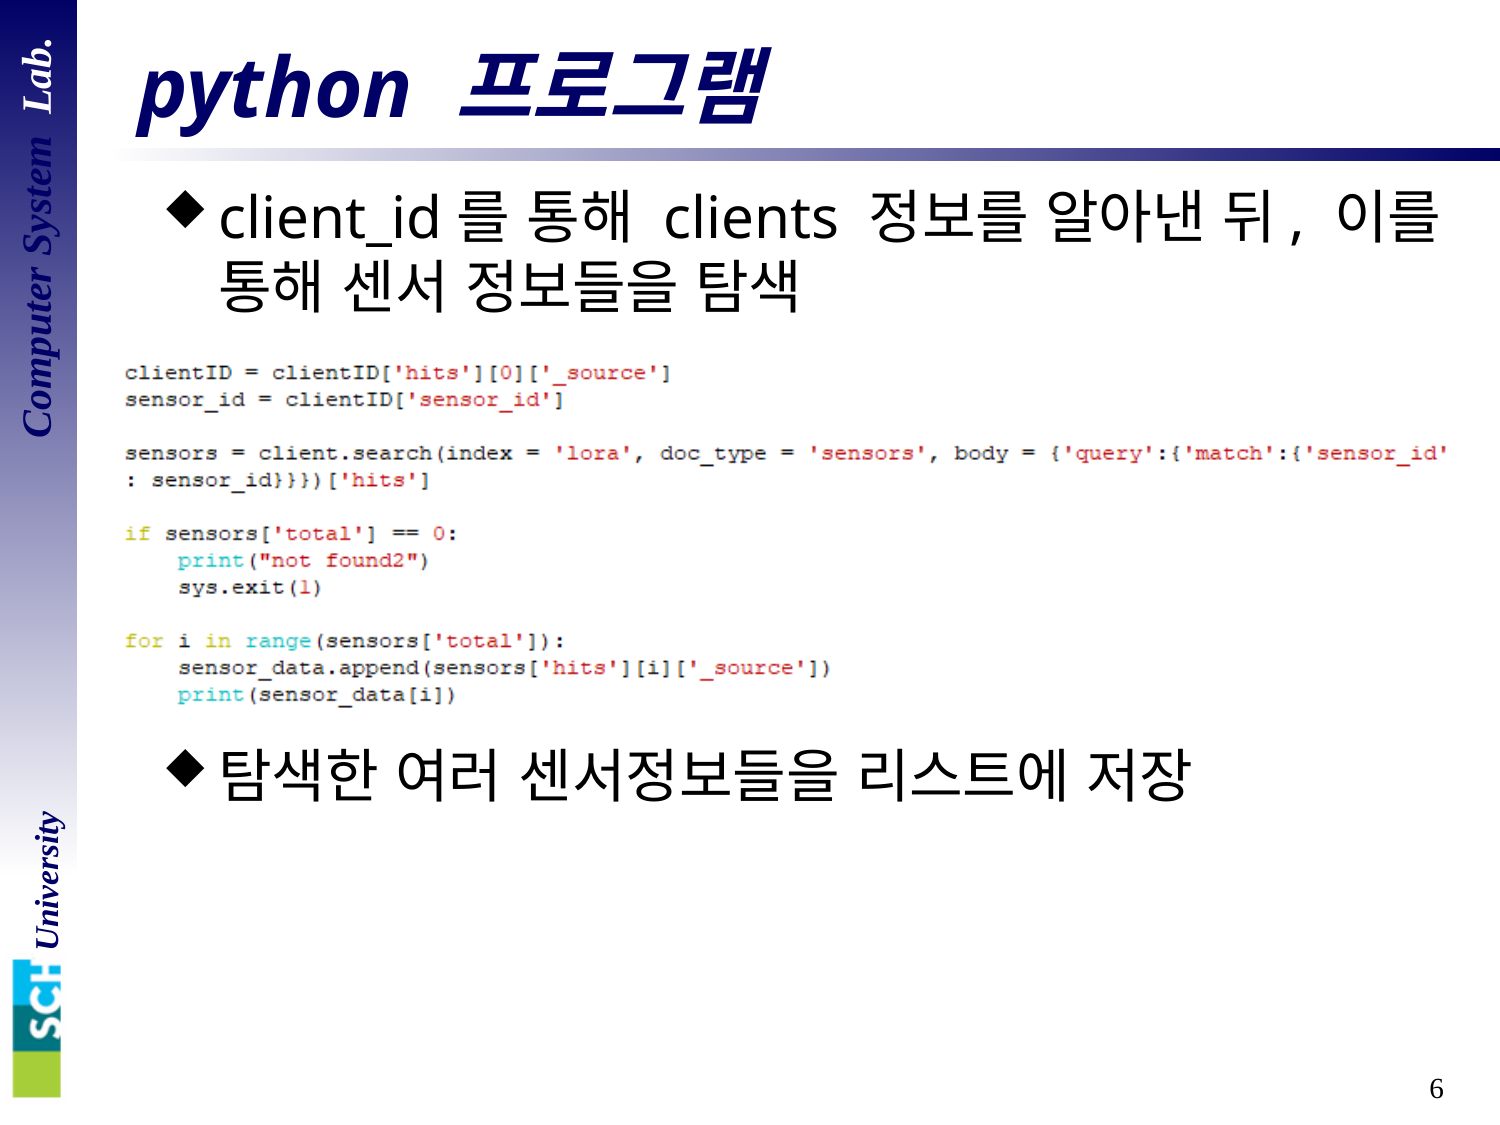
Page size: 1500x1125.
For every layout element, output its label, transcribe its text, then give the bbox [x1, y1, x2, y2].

picture [5, 952, 69, 1104]
title python 프로그램 [123, 25, 1460, 143]
picture [123, 361, 1454, 729]
list client_id를 통해 clients 정보를 알아낸 뒤, 이를 통해 센서 정보들을 탐색 탐색한 여러 센서정보들을 리스트에 저장 [147, 172, 1469, 1107]
